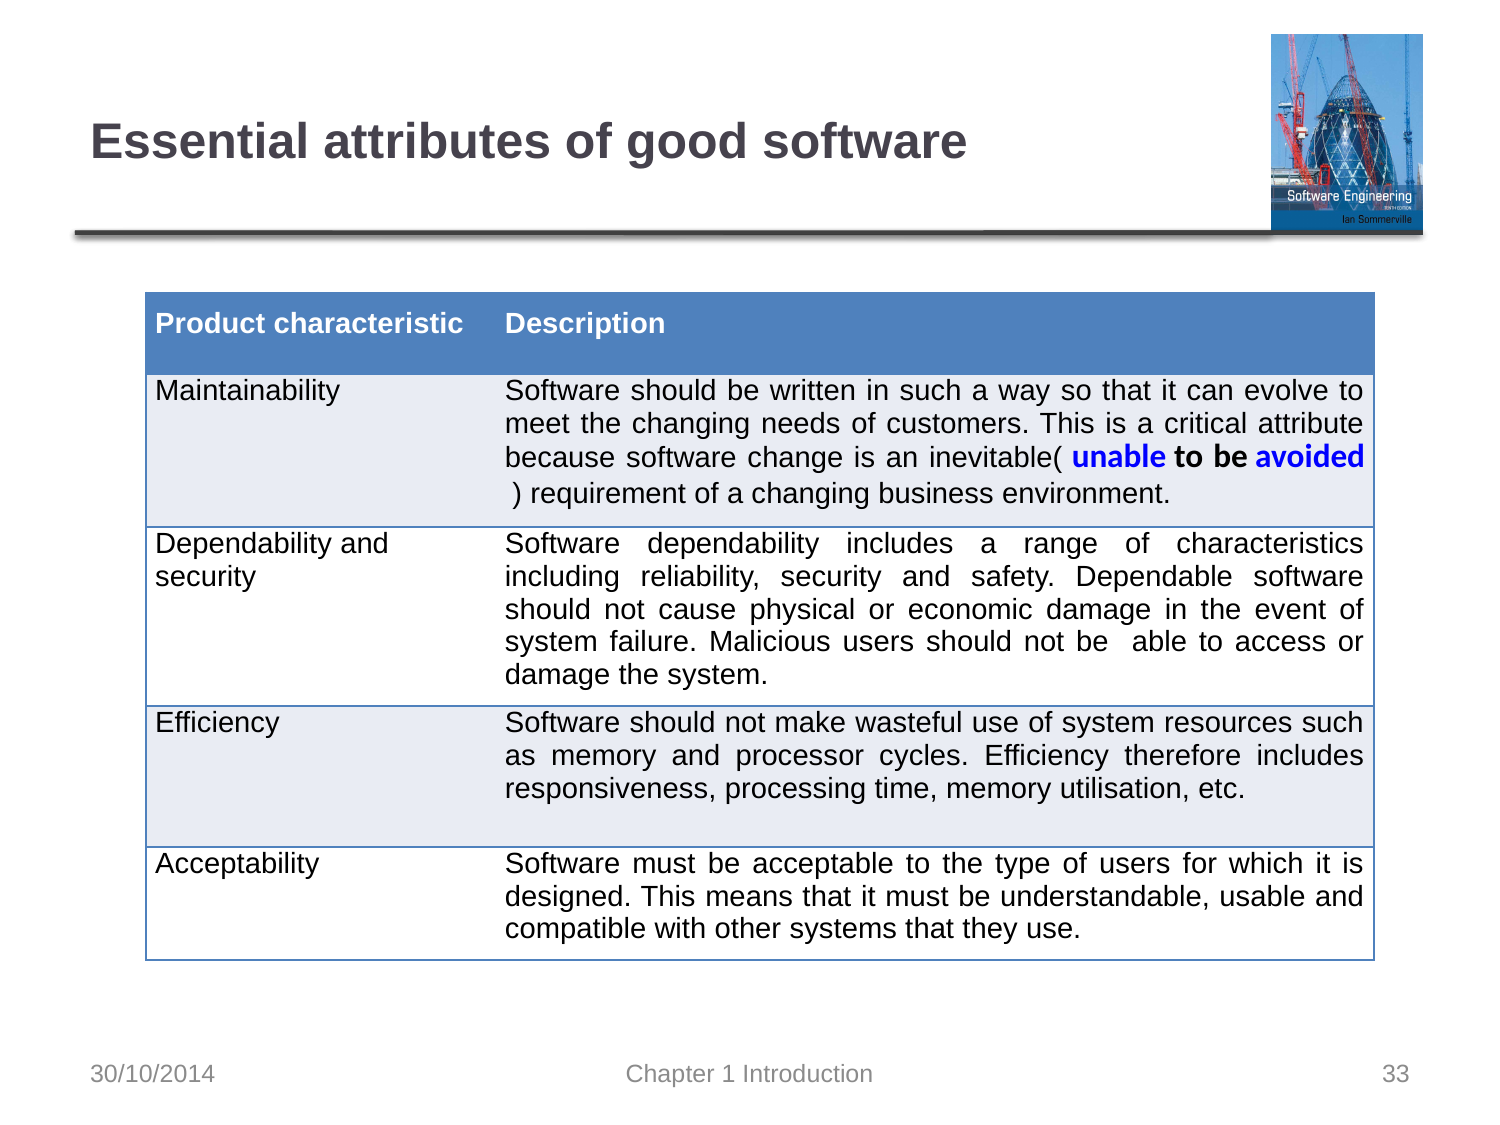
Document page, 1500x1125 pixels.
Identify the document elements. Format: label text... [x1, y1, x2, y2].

table_header Product characteristic [147, 293, 496, 373]
table_header Description [496, 293, 1373, 373]
table_cell Software should be written in such a way so that it can evolve to meet the changing needs of customers. This is a critical attribute because software change is an inevitable( unable to be avoided ) requirement of a changing business environment. [496, 375, 1373, 526]
title Essential attributes of good software [74, 44, 1272, 233]
table_cell Software must be acceptable to the type of users for which it is designed. This means that it must be understandable, usable and compatible with other systems that they use. [496, 848, 1373, 959]
table_cell Maintainability [147, 375, 496, 526]
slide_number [75, 1042, 425, 1103]
table_cell Efficiency [147, 707, 496, 846]
footer Chapter 1 Introduction [512, 1042, 988, 1103]
table_cell Software dependability includes a range of characteristics including reliability, security and safety. Dependable software should not cause physical or economic damage in the event of system failure. Malicious users should not be able to access or damage the system. [496, 528, 1373, 705]
slide_number 33 [1074, 1042, 1425, 1103]
picture [1271, 34, 1423, 230]
table_cell Dependability and security [147, 528, 496, 705]
table_cell Software should not make wasteful use of system resources such as memory and processor cycles. Efficiency therefore includes responsiveness, processing time, memory utilisation, etc. [496, 707, 1373, 846]
table_cell Acceptability [147, 848, 496, 959]
